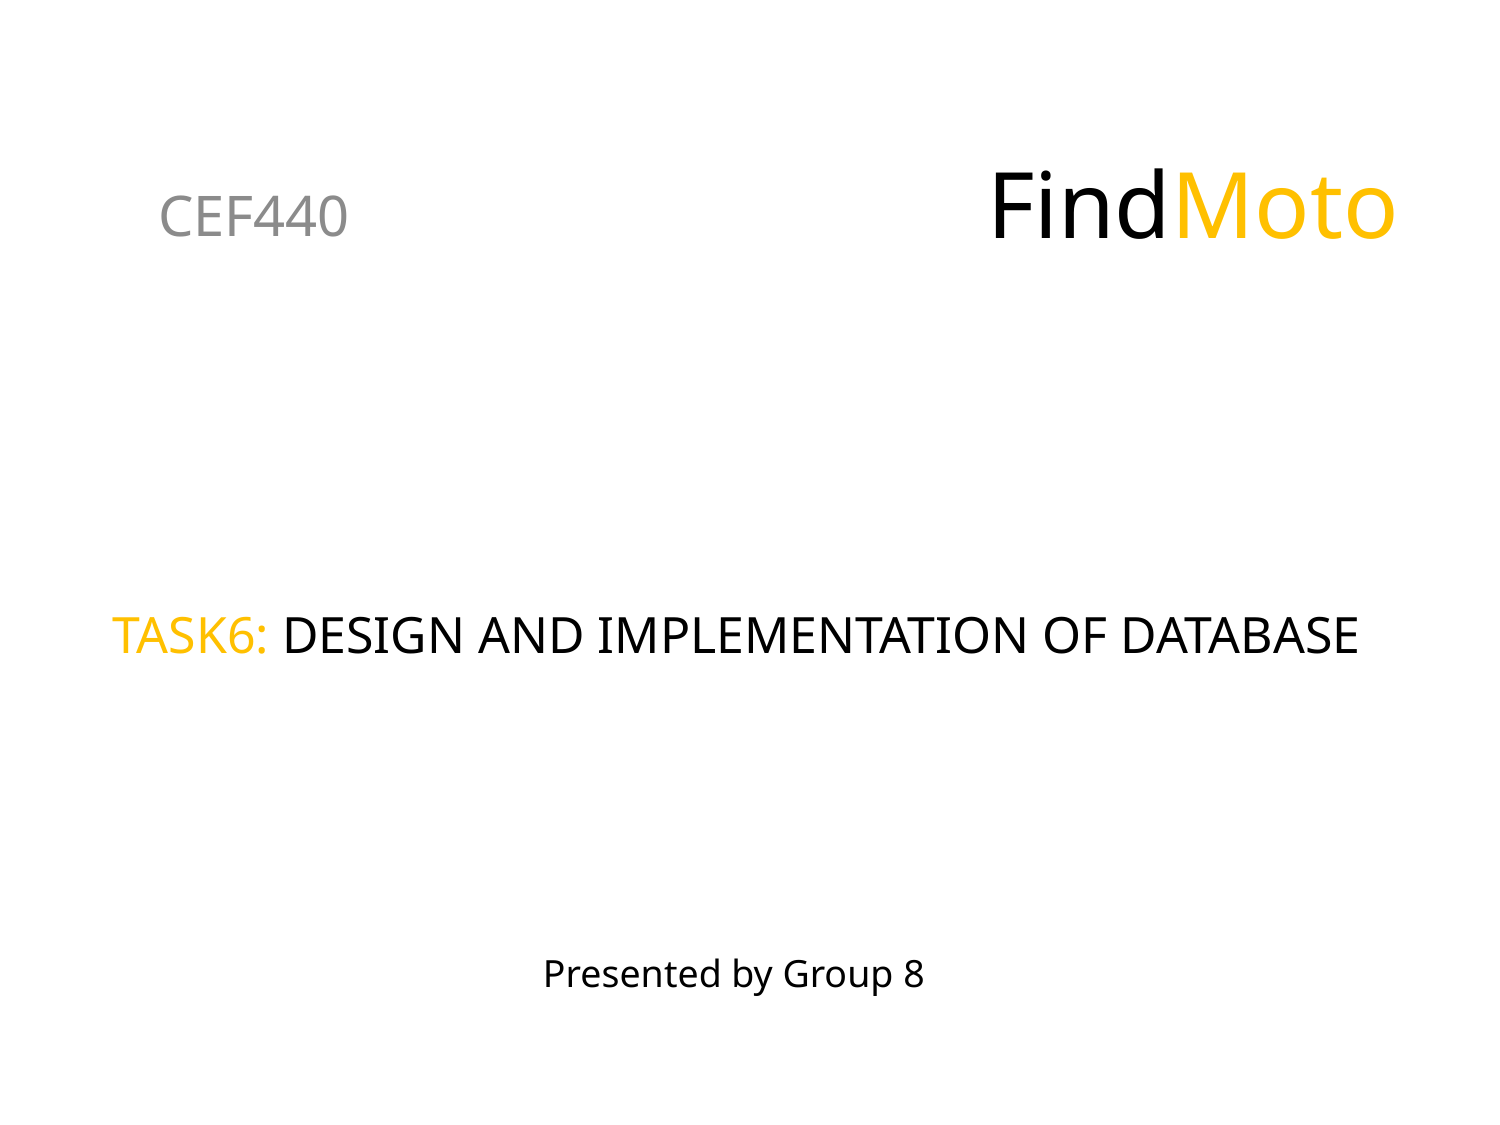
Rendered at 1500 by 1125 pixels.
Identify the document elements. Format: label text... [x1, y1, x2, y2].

title FindMoto [950, 125, 1436, 279]
text_box Presented by Group 8 [448, 873, 1020, 1072]
subtitle CEF440 [29, 172, 479, 256]
text_box TASK6: DESIGN AND IMPLEMENTATION OF DATABASE [44, 537, 1442, 730]
